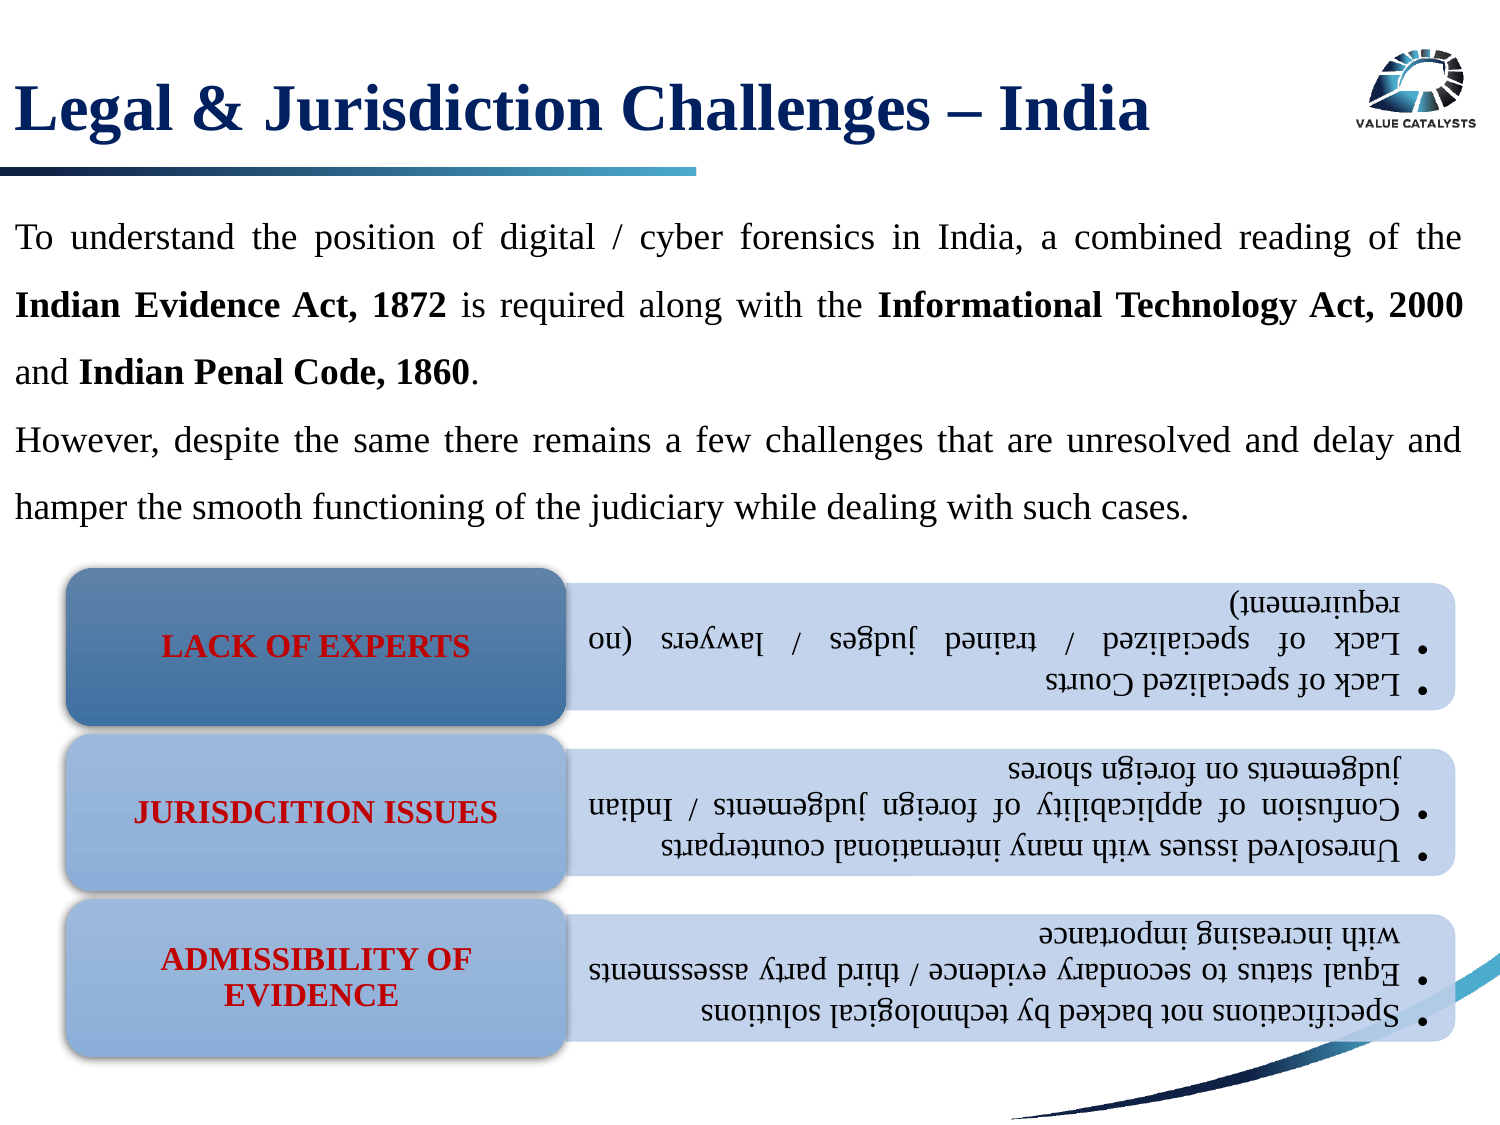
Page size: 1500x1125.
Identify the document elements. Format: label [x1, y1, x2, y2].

text_box [66, 567, 1455, 1058]
picture [0, 0, 1500, 1125]
